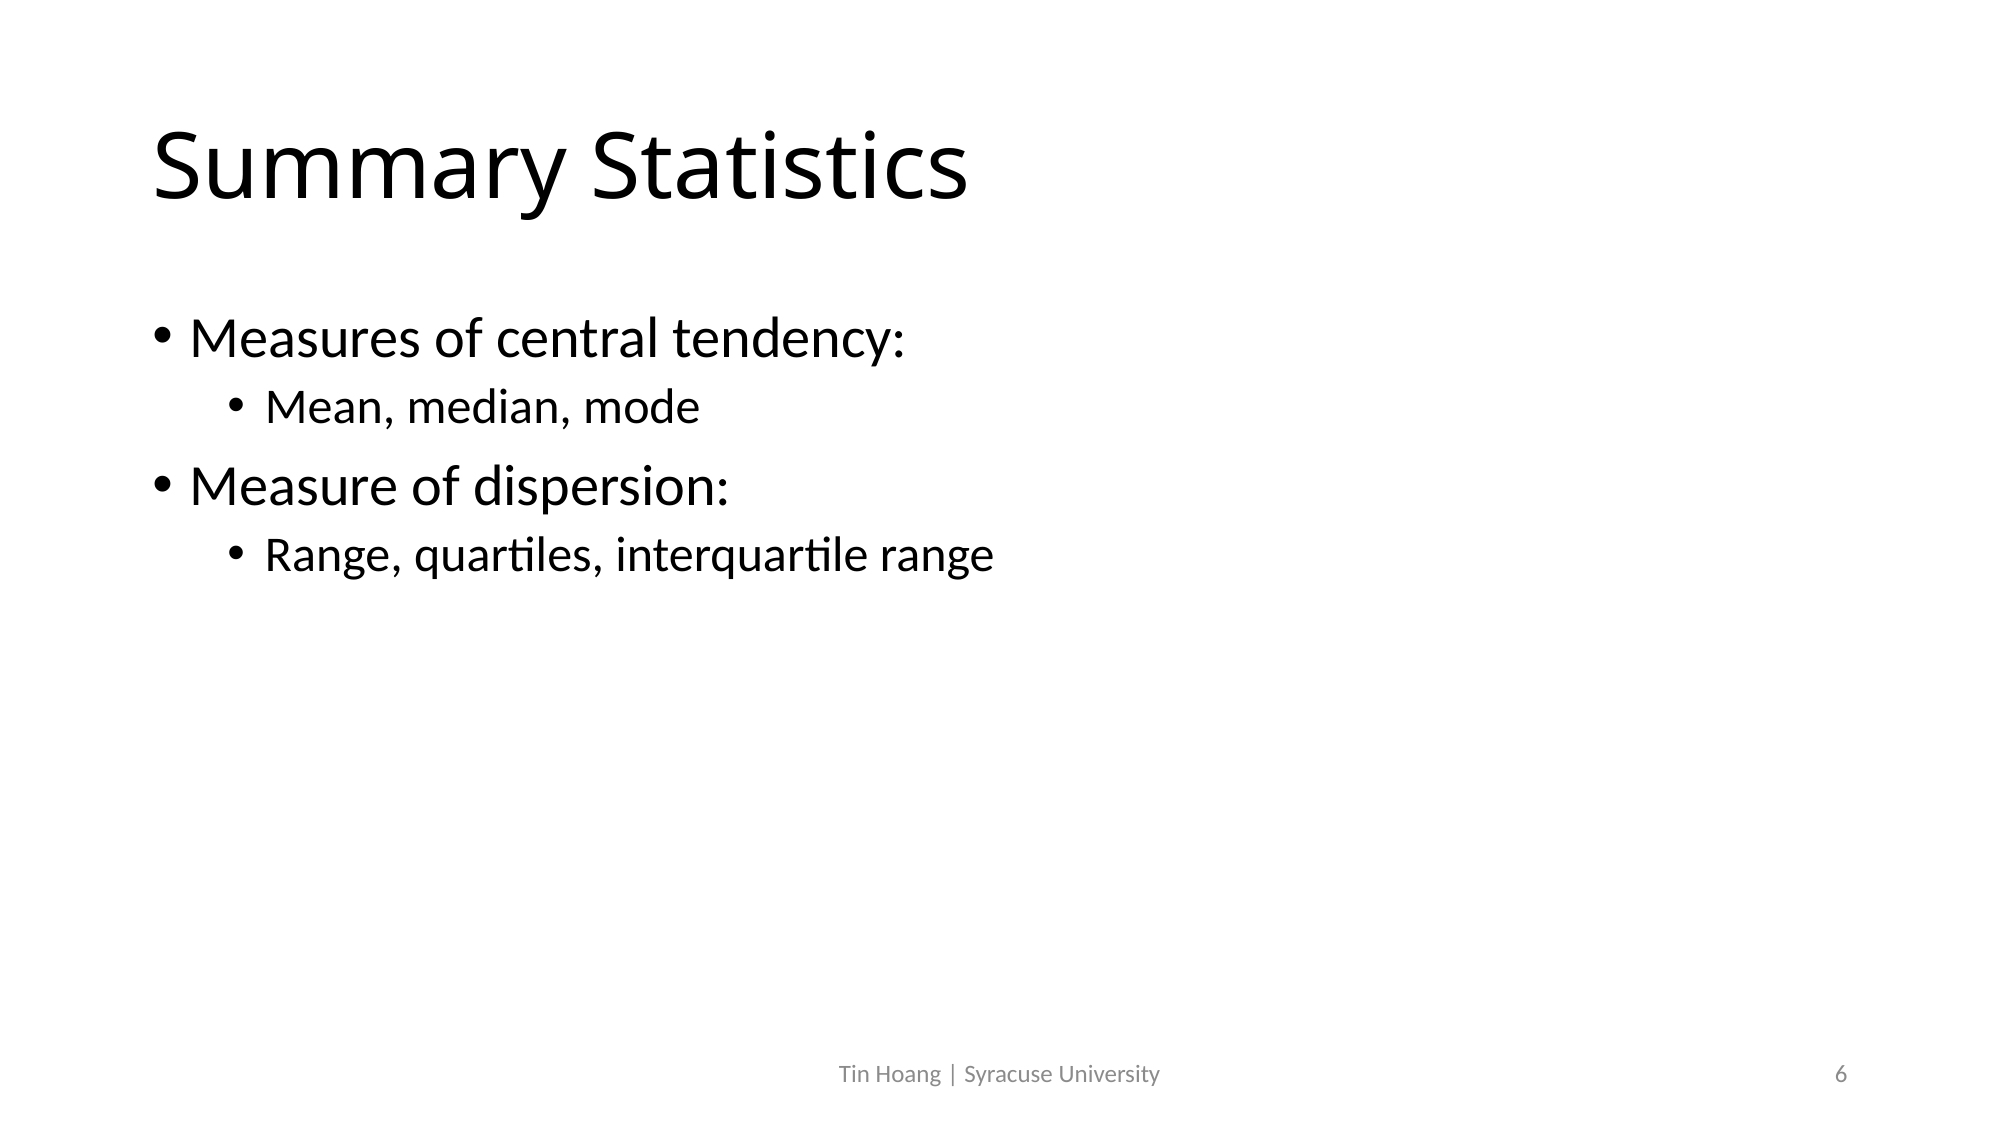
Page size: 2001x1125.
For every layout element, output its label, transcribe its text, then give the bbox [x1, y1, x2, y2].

slide_number 6 [1412, 1042, 1863, 1103]
footer Tin Hoang | Syracuse University [662, 1042, 1338, 1103]
list Measures of central tendency: Mean, median, mode Measure of dispersion: Range, quartiles, interquartile range [137, 299, 1863, 1014]
title Summary Statistics [137, 59, 1863, 278]
